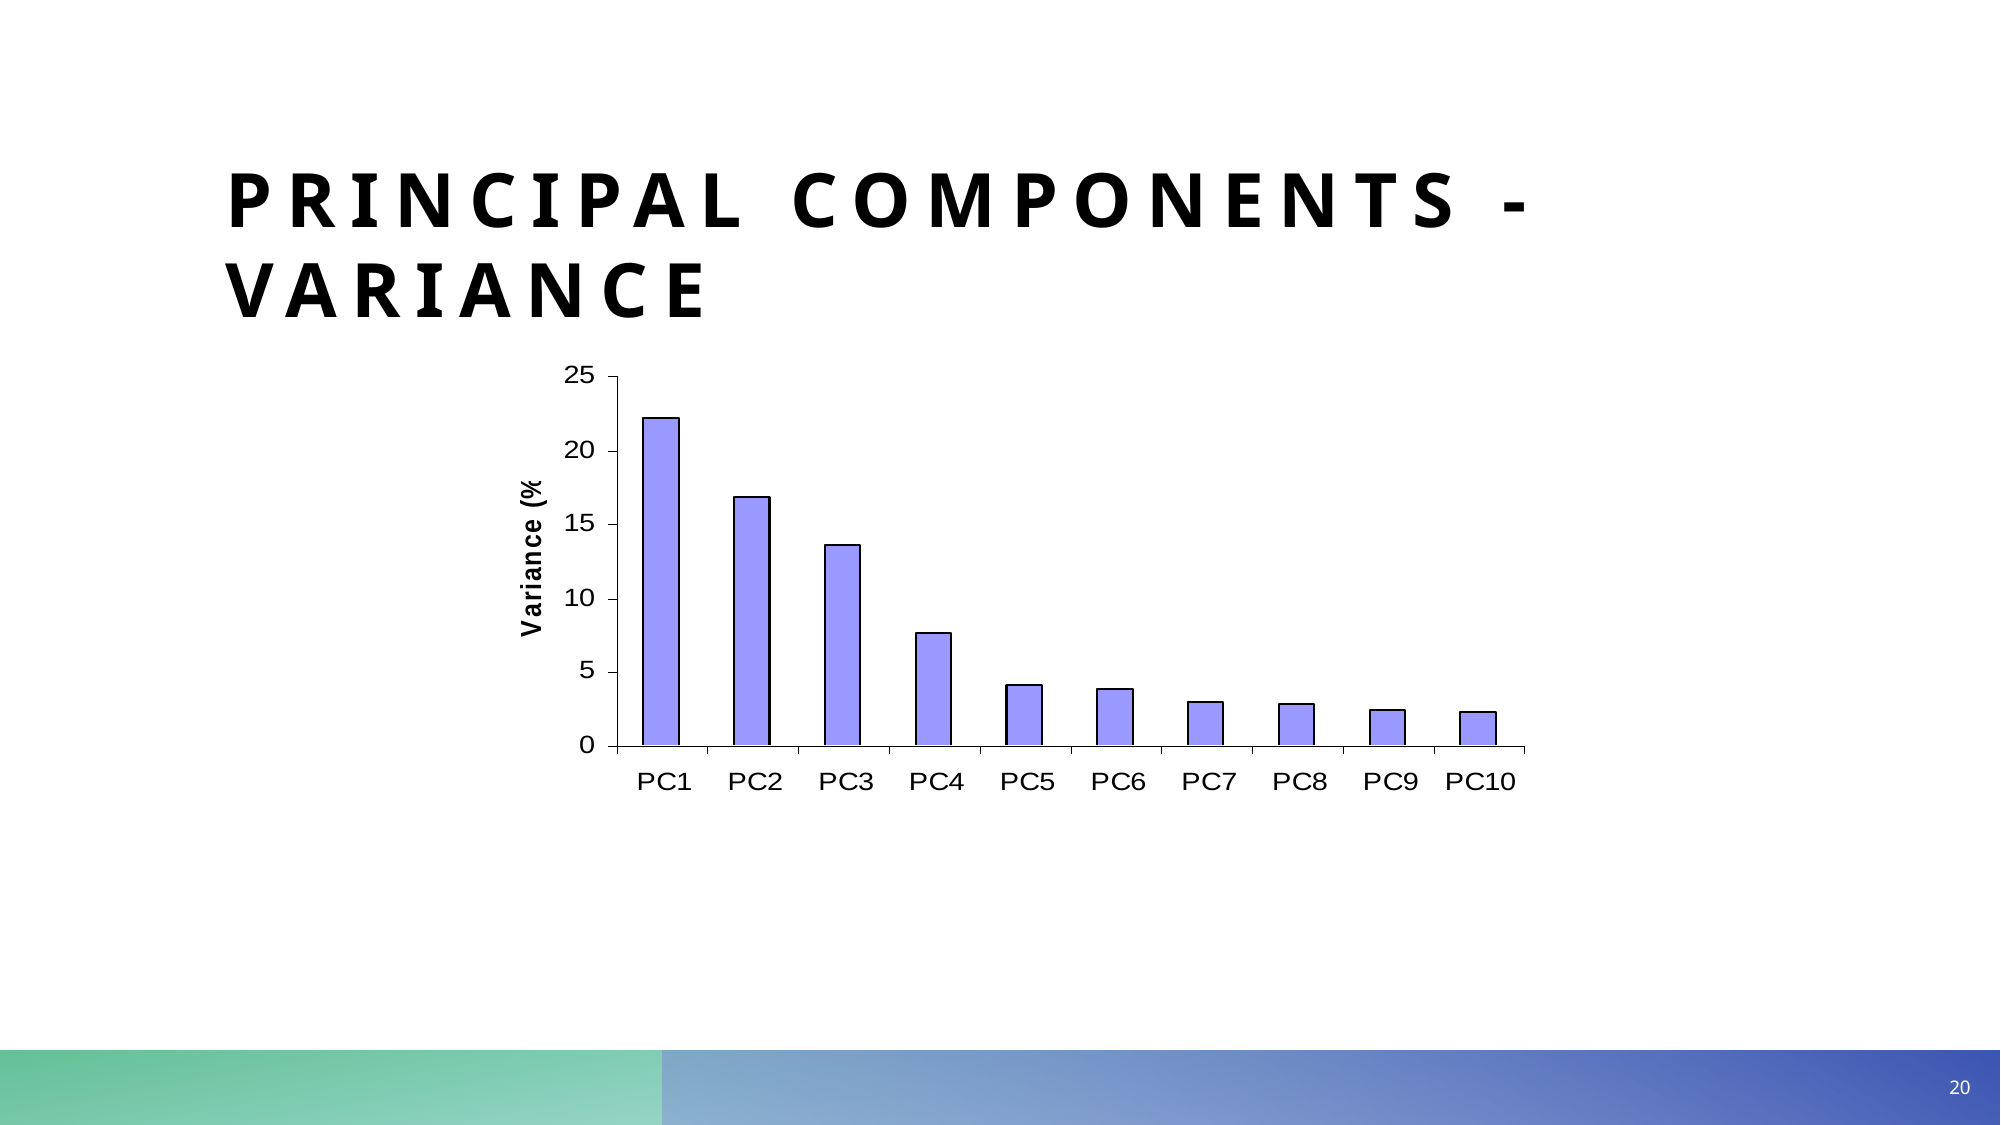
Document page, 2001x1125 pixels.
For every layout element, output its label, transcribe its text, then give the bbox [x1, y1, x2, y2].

title Principal components - Variance [225, 130, 1905, 333]
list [472, 326, 1558, 835]
slide_number 20 [1913, 1051, 1986, 1125]
